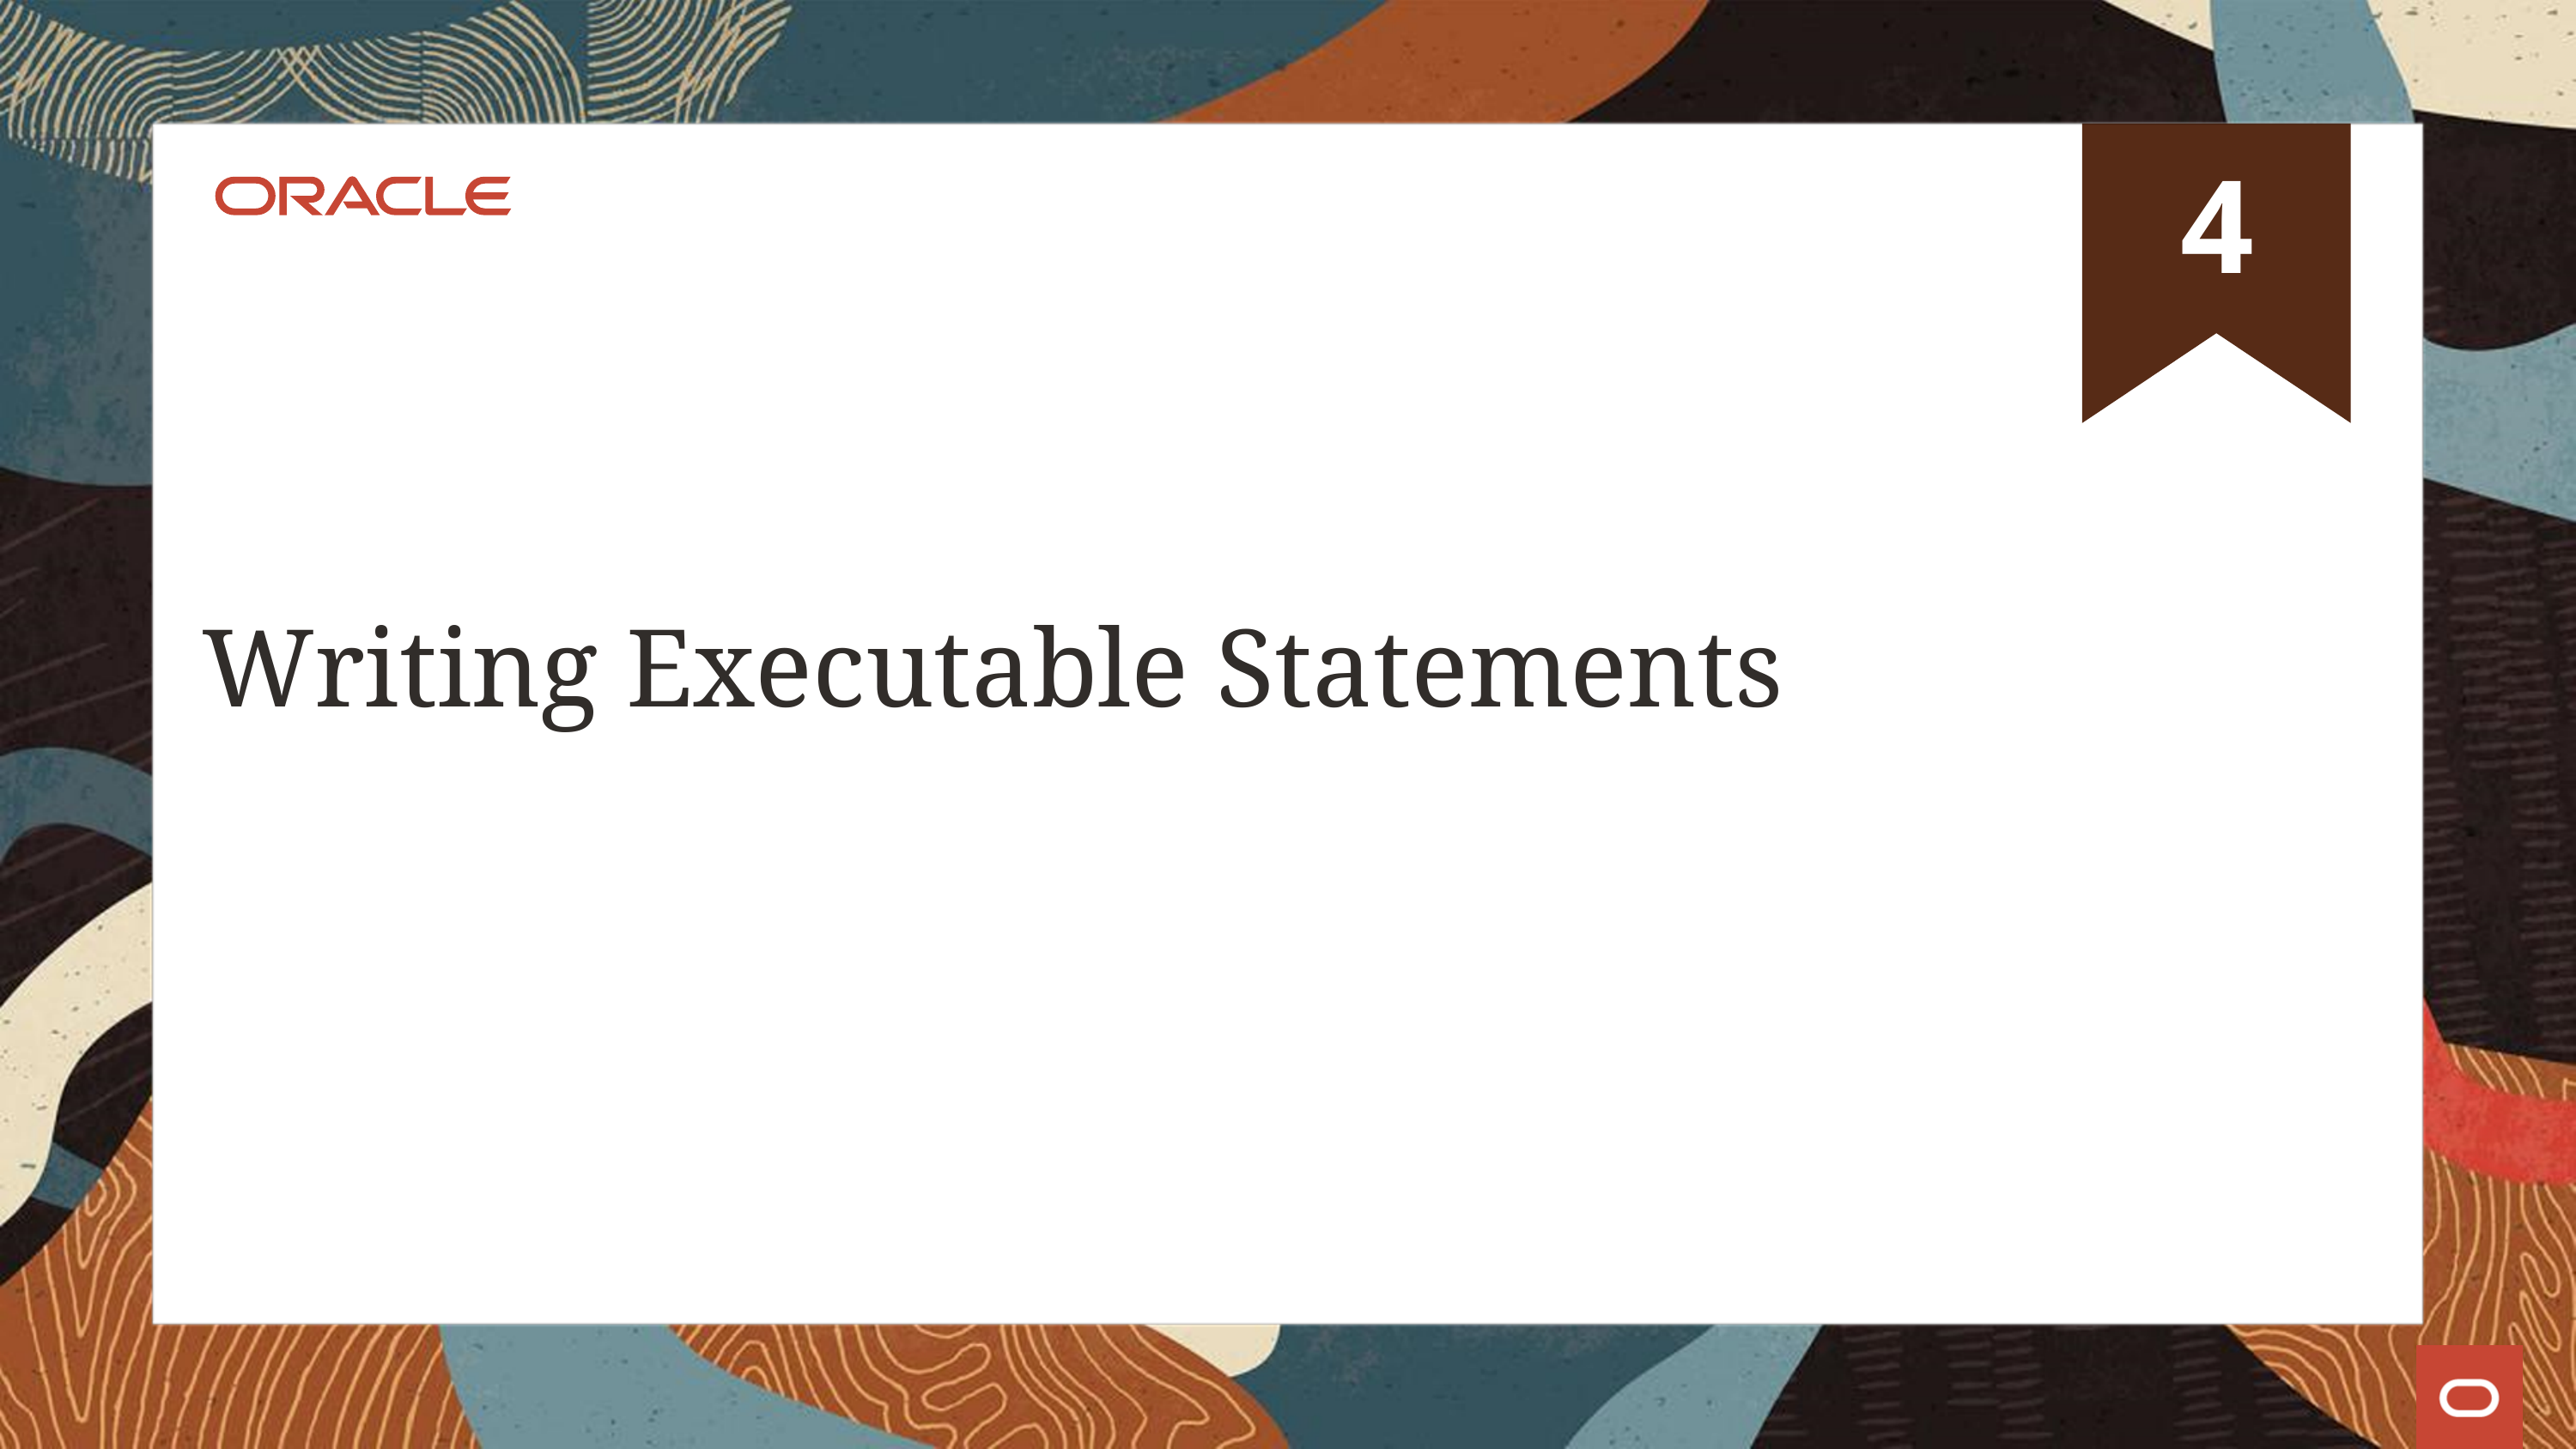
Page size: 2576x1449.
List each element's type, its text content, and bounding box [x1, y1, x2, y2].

picture [0, 0, 2576, 1449]
title Writing Executable Statements [197, 584, 2379, 732]
